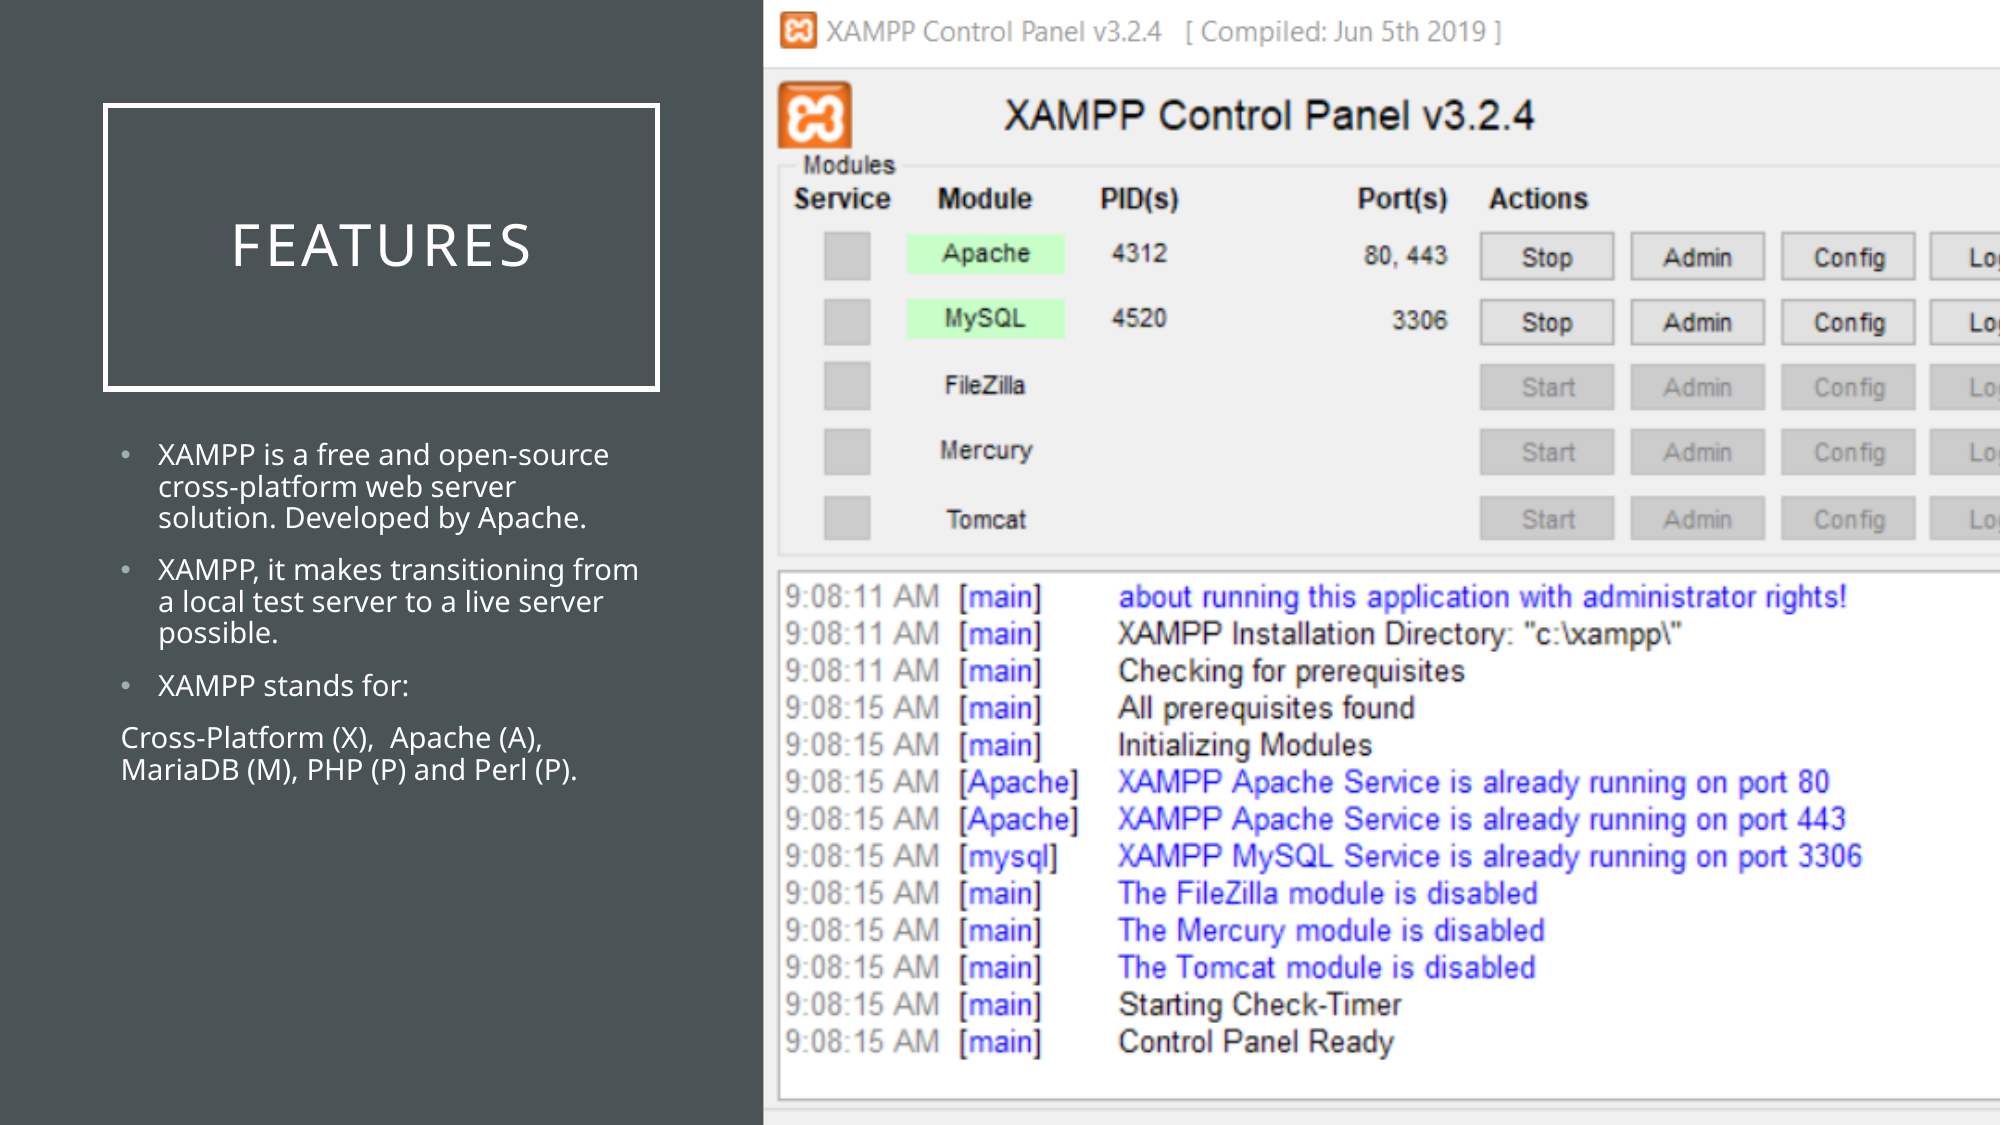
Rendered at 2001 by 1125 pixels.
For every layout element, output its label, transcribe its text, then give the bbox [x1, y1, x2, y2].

picture [762, 0, 2000, 1125]
text_box [0, 0, 762, 1125]
title Features [103, 103, 660, 392]
list XAMPP is a free and open-source cross-platform web server solution. Developed by Apache. XAMPP, it makes transitioning from a local test server to a live server possible. XAMPP stands for: Cross-Platform (X), Apache (A), MariaDB (M), PHP (P) and Perl (P). [105, 432, 658, 994]
